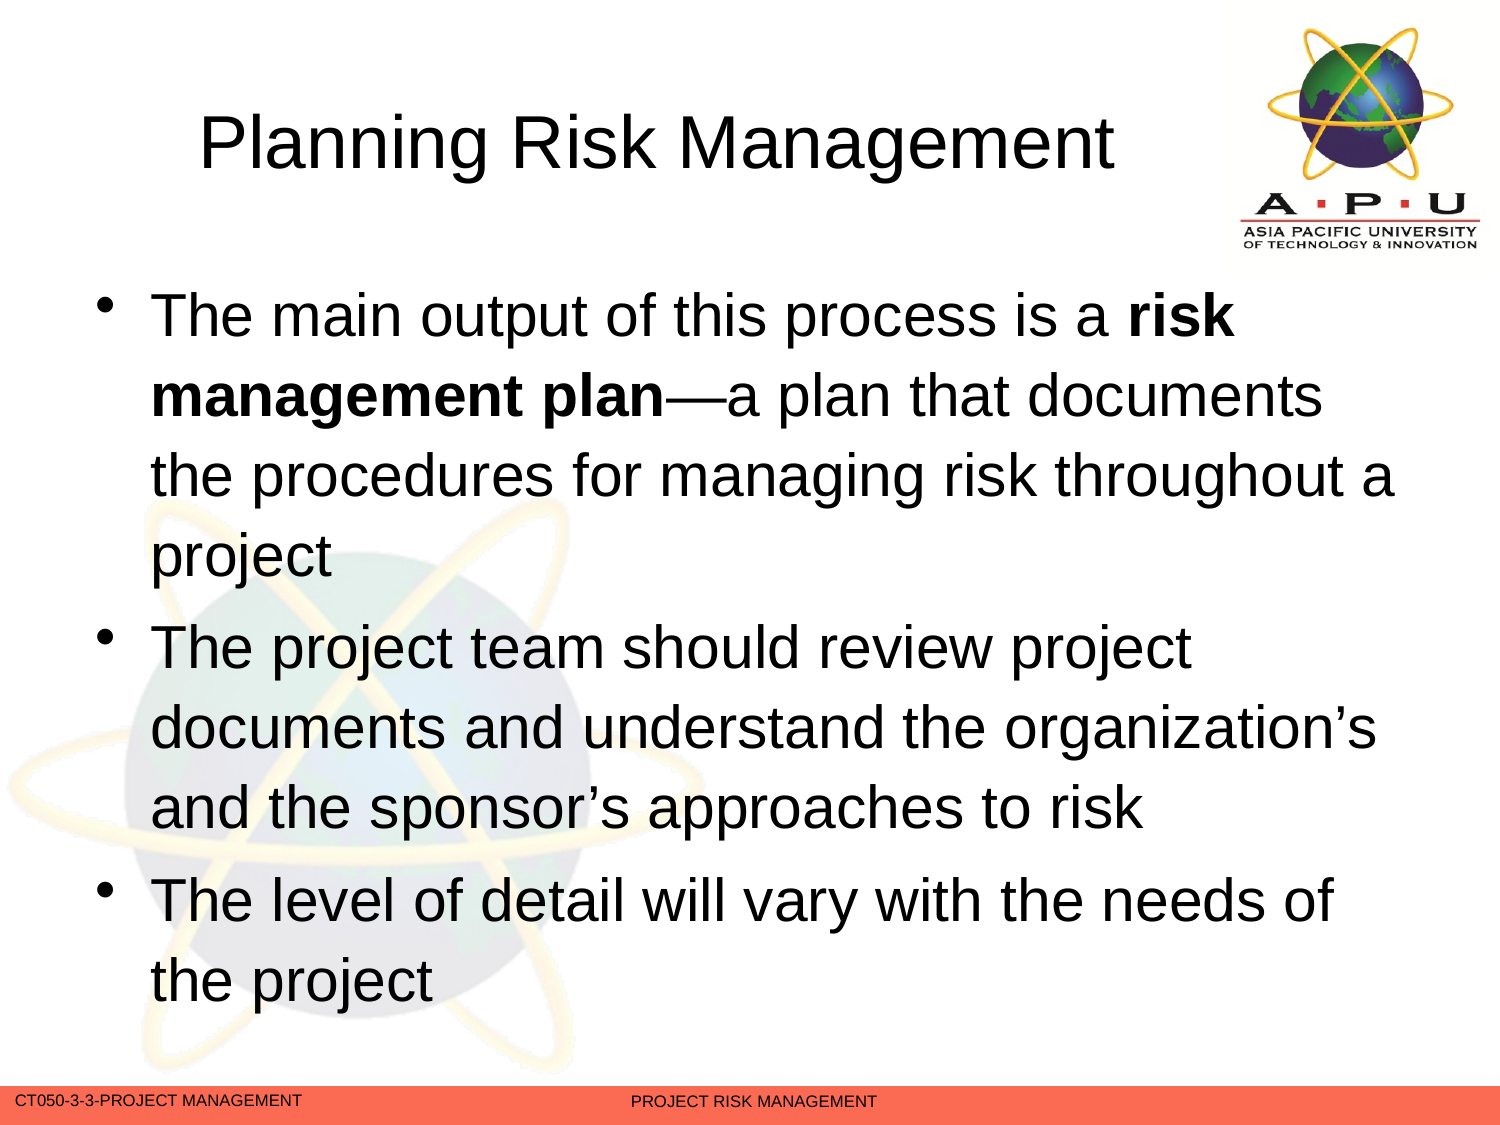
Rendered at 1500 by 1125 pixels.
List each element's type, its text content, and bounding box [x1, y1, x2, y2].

list The main output of this process is a risk management plan—a plan that documents the procedures for managing risk throughout a project The project team should review project documents and understand the organization’s and the sponsor’s approaches to risk The level of detail will vary with the needs of the project [79, 260, 1430, 1085]
picture [1222, 0, 1500, 277]
title Planning Risk Management [79, 45, 1235, 233]
